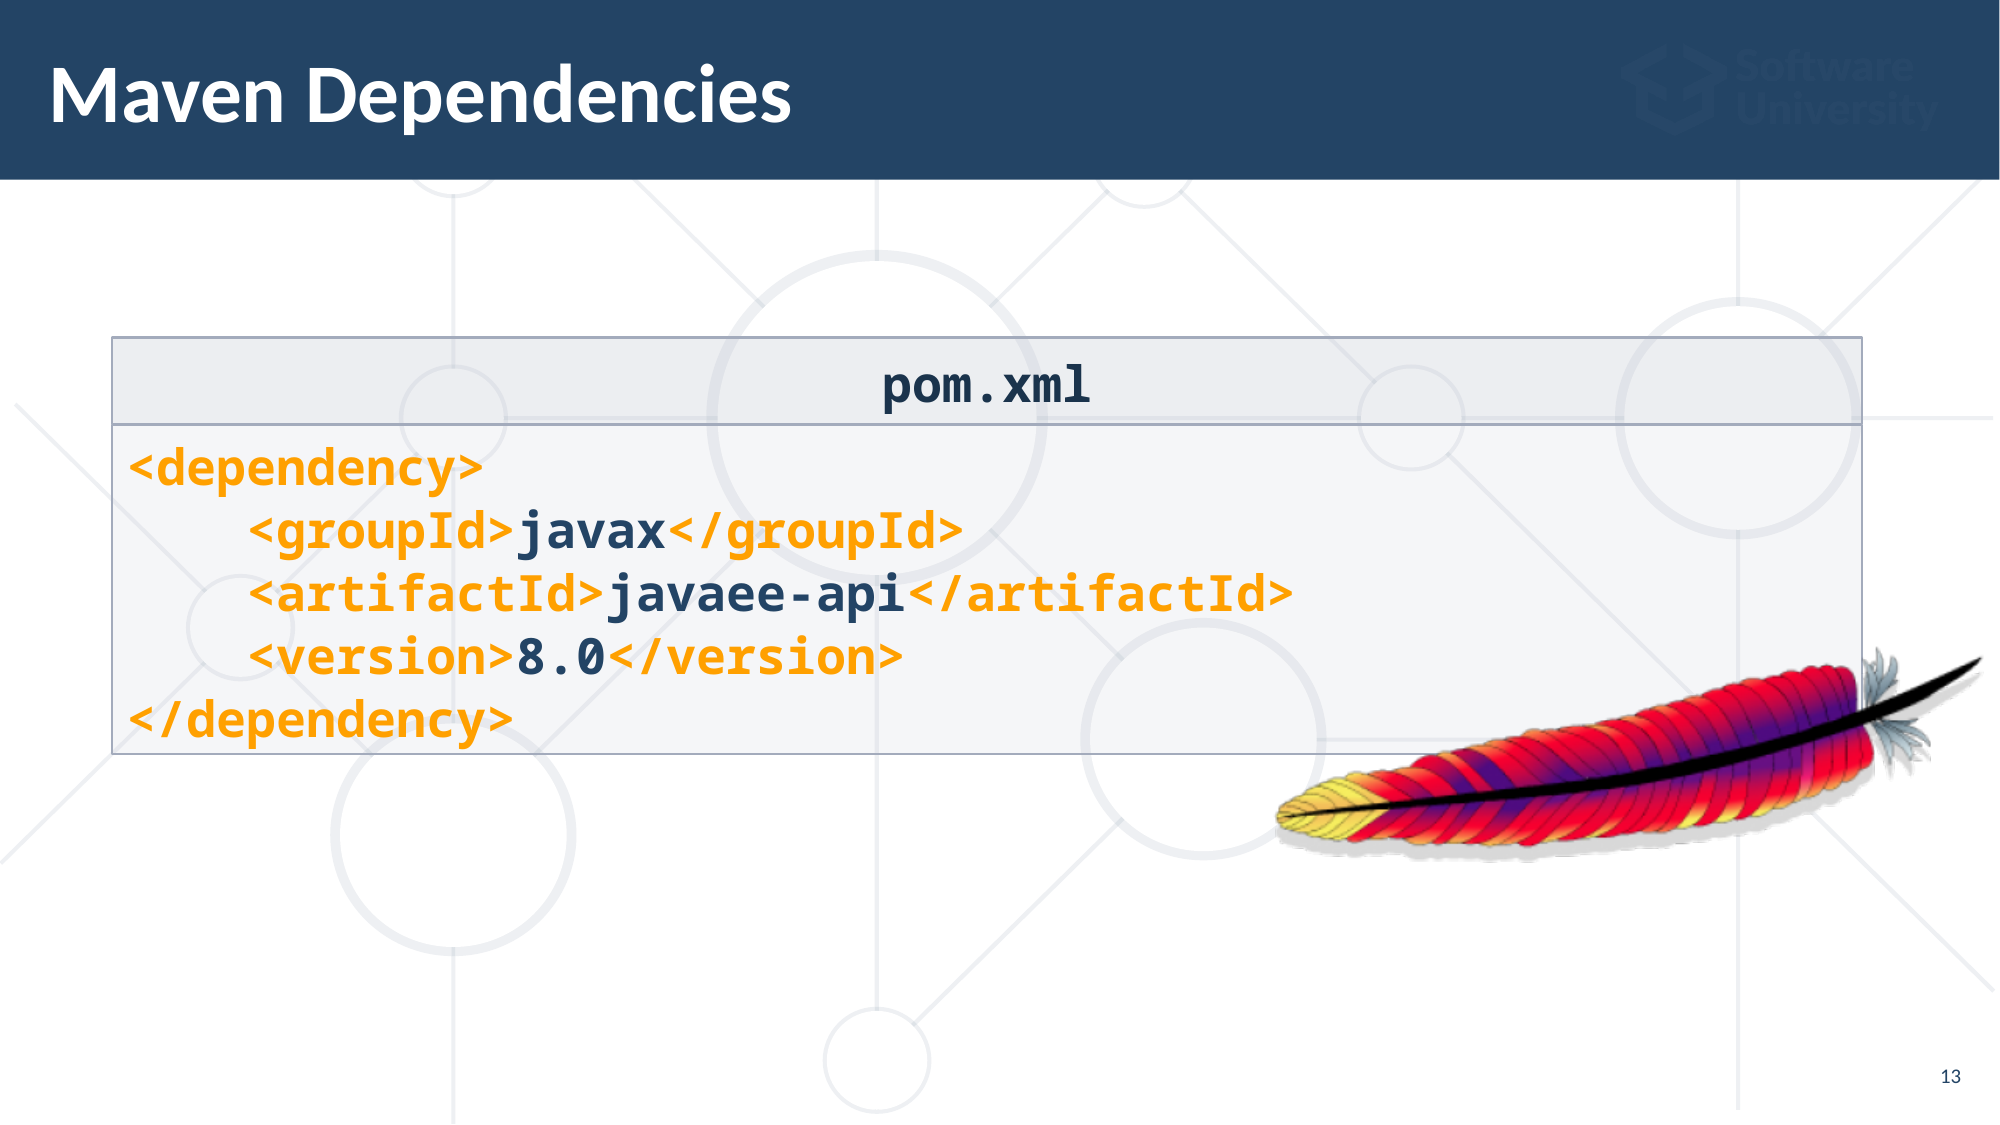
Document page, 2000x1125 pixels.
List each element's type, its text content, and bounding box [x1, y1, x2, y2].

text_box Maven Dependencies [31, 16, 1591, 162]
text_box <dependency> <groupId>javax</groupId> <artifactId>javaee-api</artifactId> <version>8.0</version> </dependency> [112, 425, 1219, 755]
picture [1224, 350, 2000, 1125]
text_box pom.xml [112, 337, 1863, 425]
